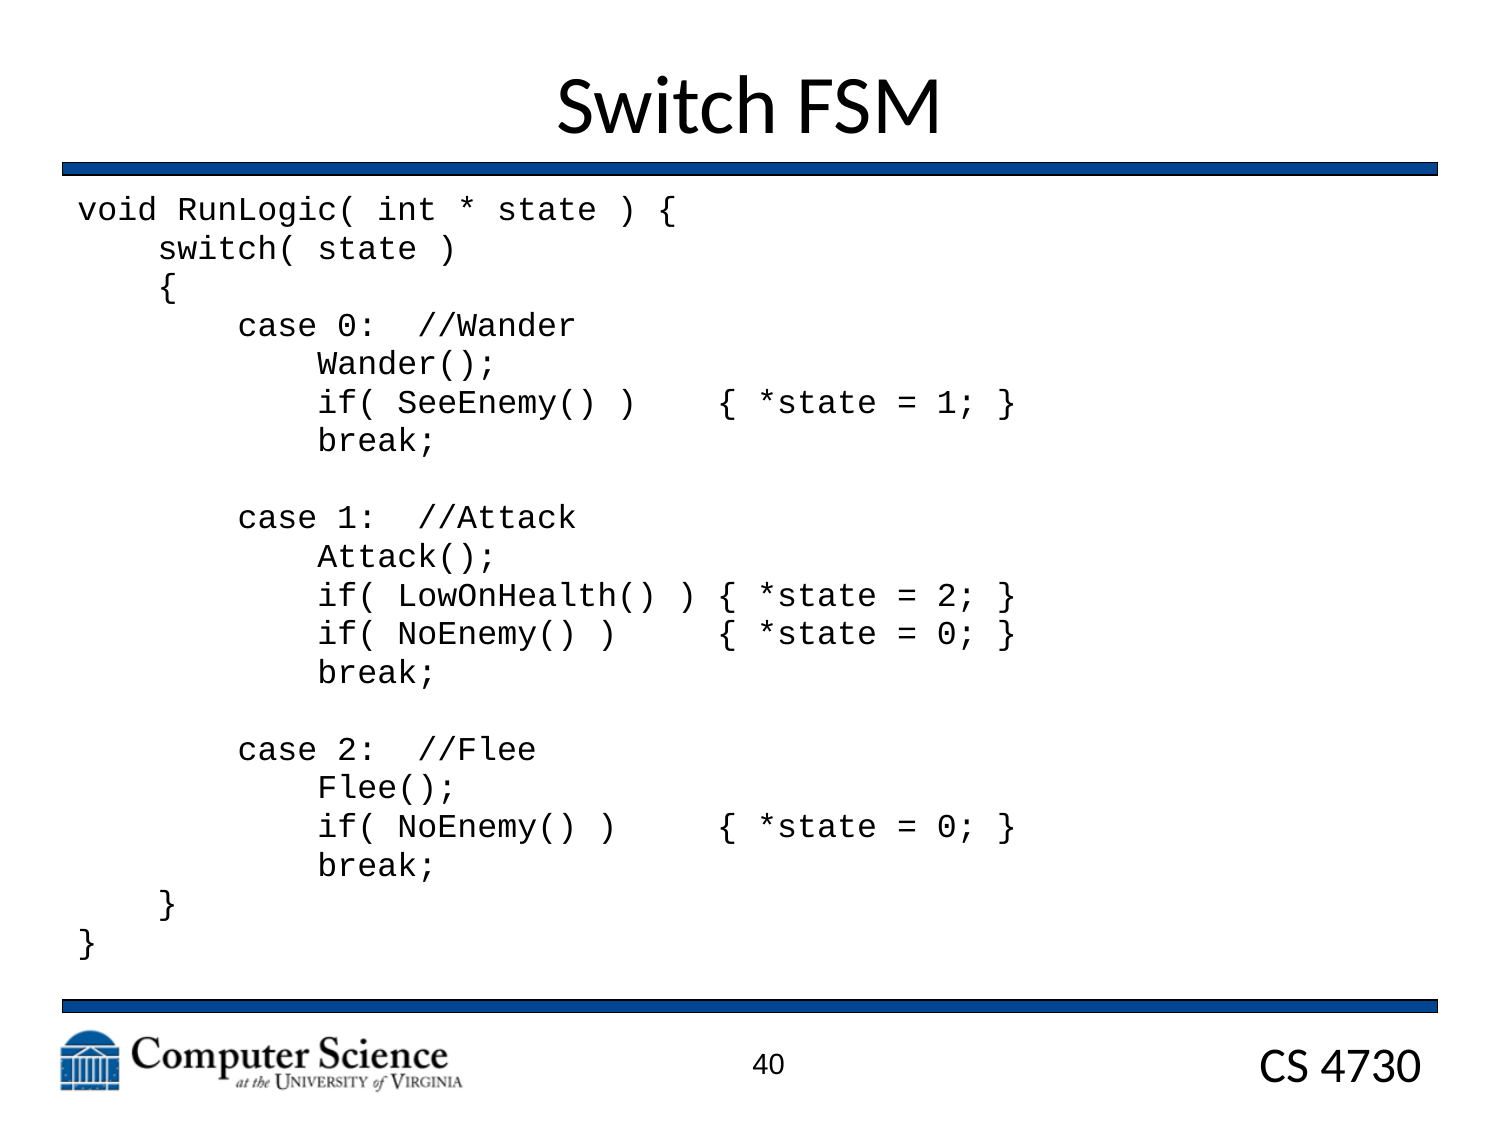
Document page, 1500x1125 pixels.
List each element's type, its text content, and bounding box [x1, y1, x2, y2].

title Switch FSM [62, 49, 1438, 151]
footer 40 [512, 1037, 1026, 1088]
list void RunLogic( int * state ) { switch( state ) { case 0: //Wander Wander(); if( SeeEnemy() ) { *state = 1; } break; case 1: //Attack Attack(); if( LowOnHealth() ) { *state = 2; } if( NoEnemy() ) { *state = 0; } break; case 2: //Flee Flee(); if( NoEnemy() ) { *state = 0; } break; } } [62, 187, 1438, 1001]
picture [50, 1024, 472, 1101]
